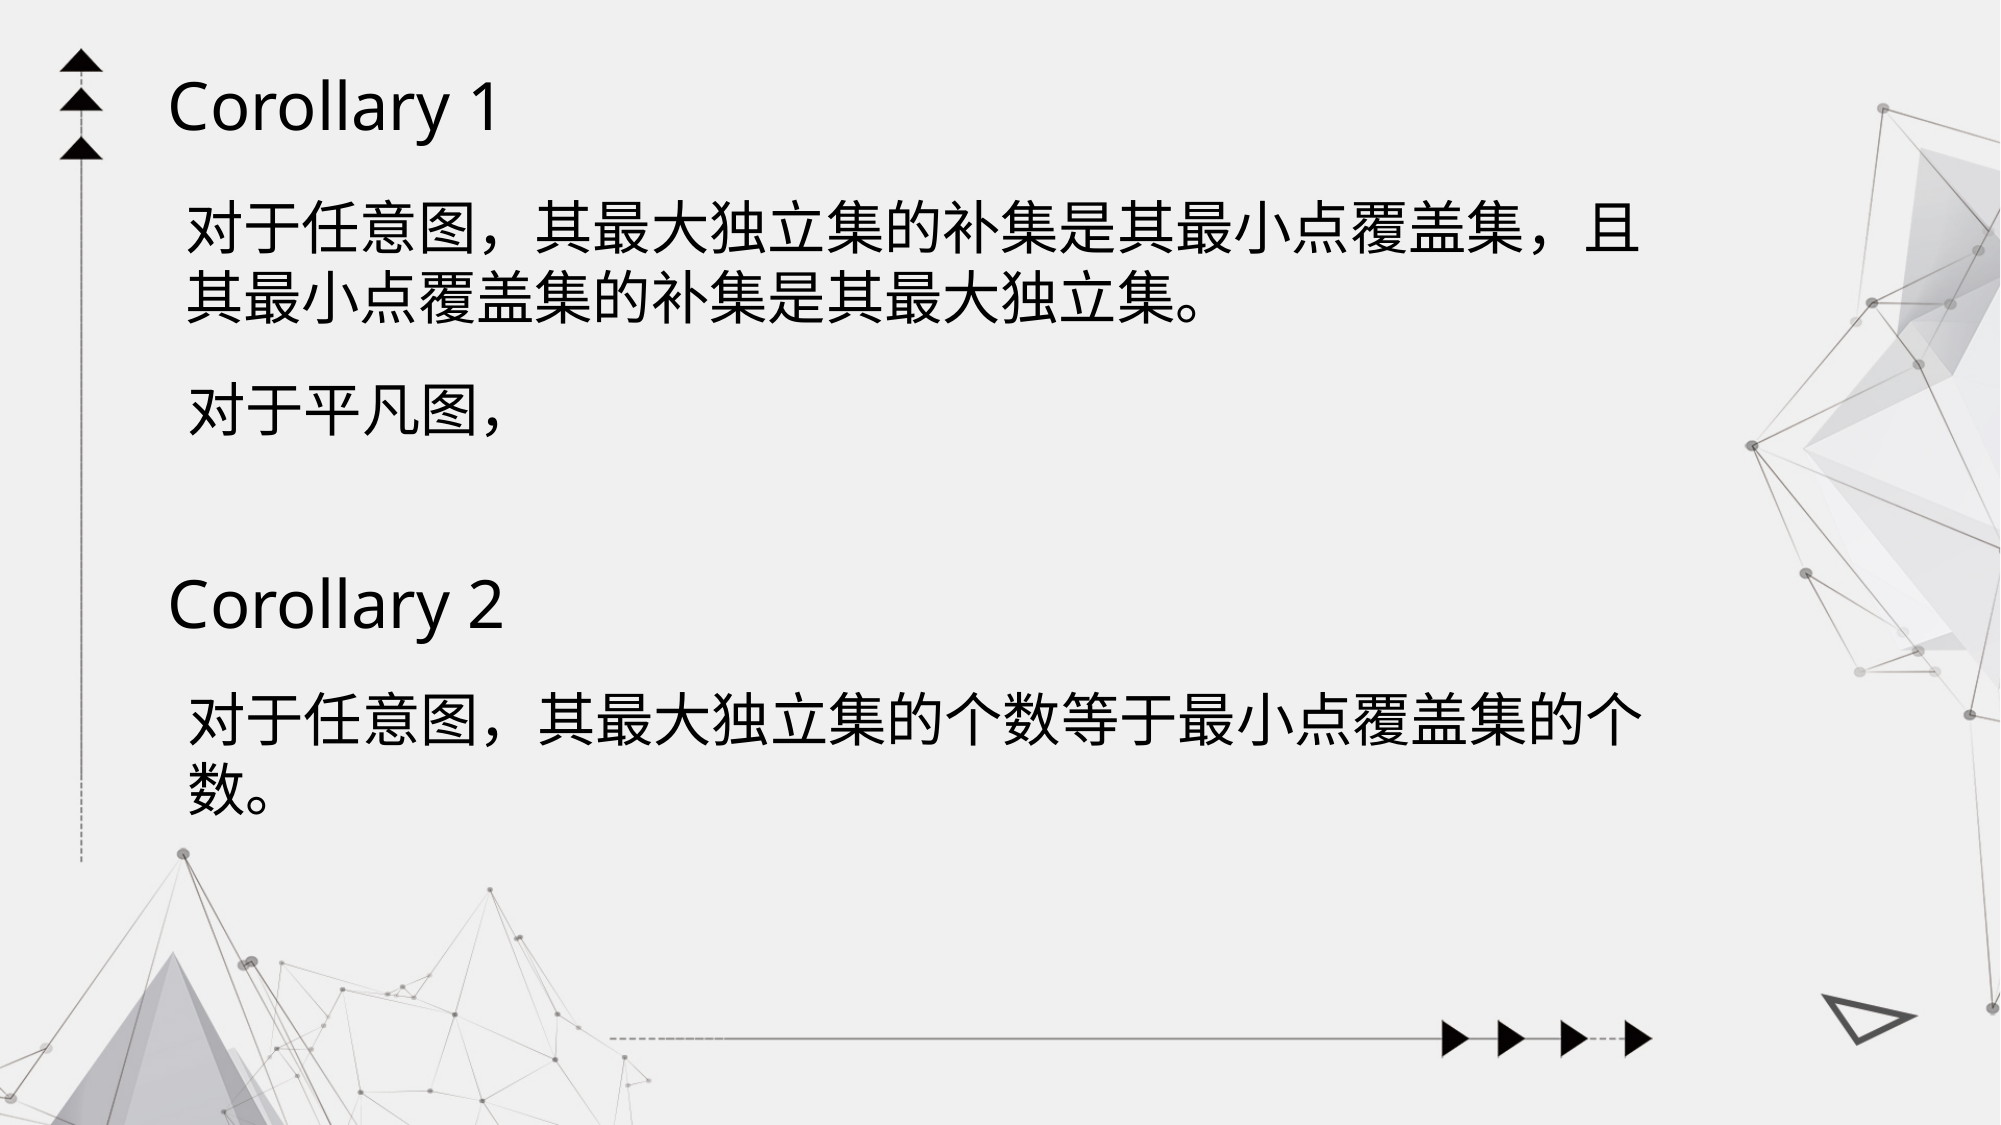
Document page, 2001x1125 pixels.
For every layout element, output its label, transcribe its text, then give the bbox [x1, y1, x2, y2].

picture [0, 0, 2001, 1125]
text_box Corollary 1 [153, 56, 522, 152]
text_box Corollary 2 [153, 554, 522, 650]
